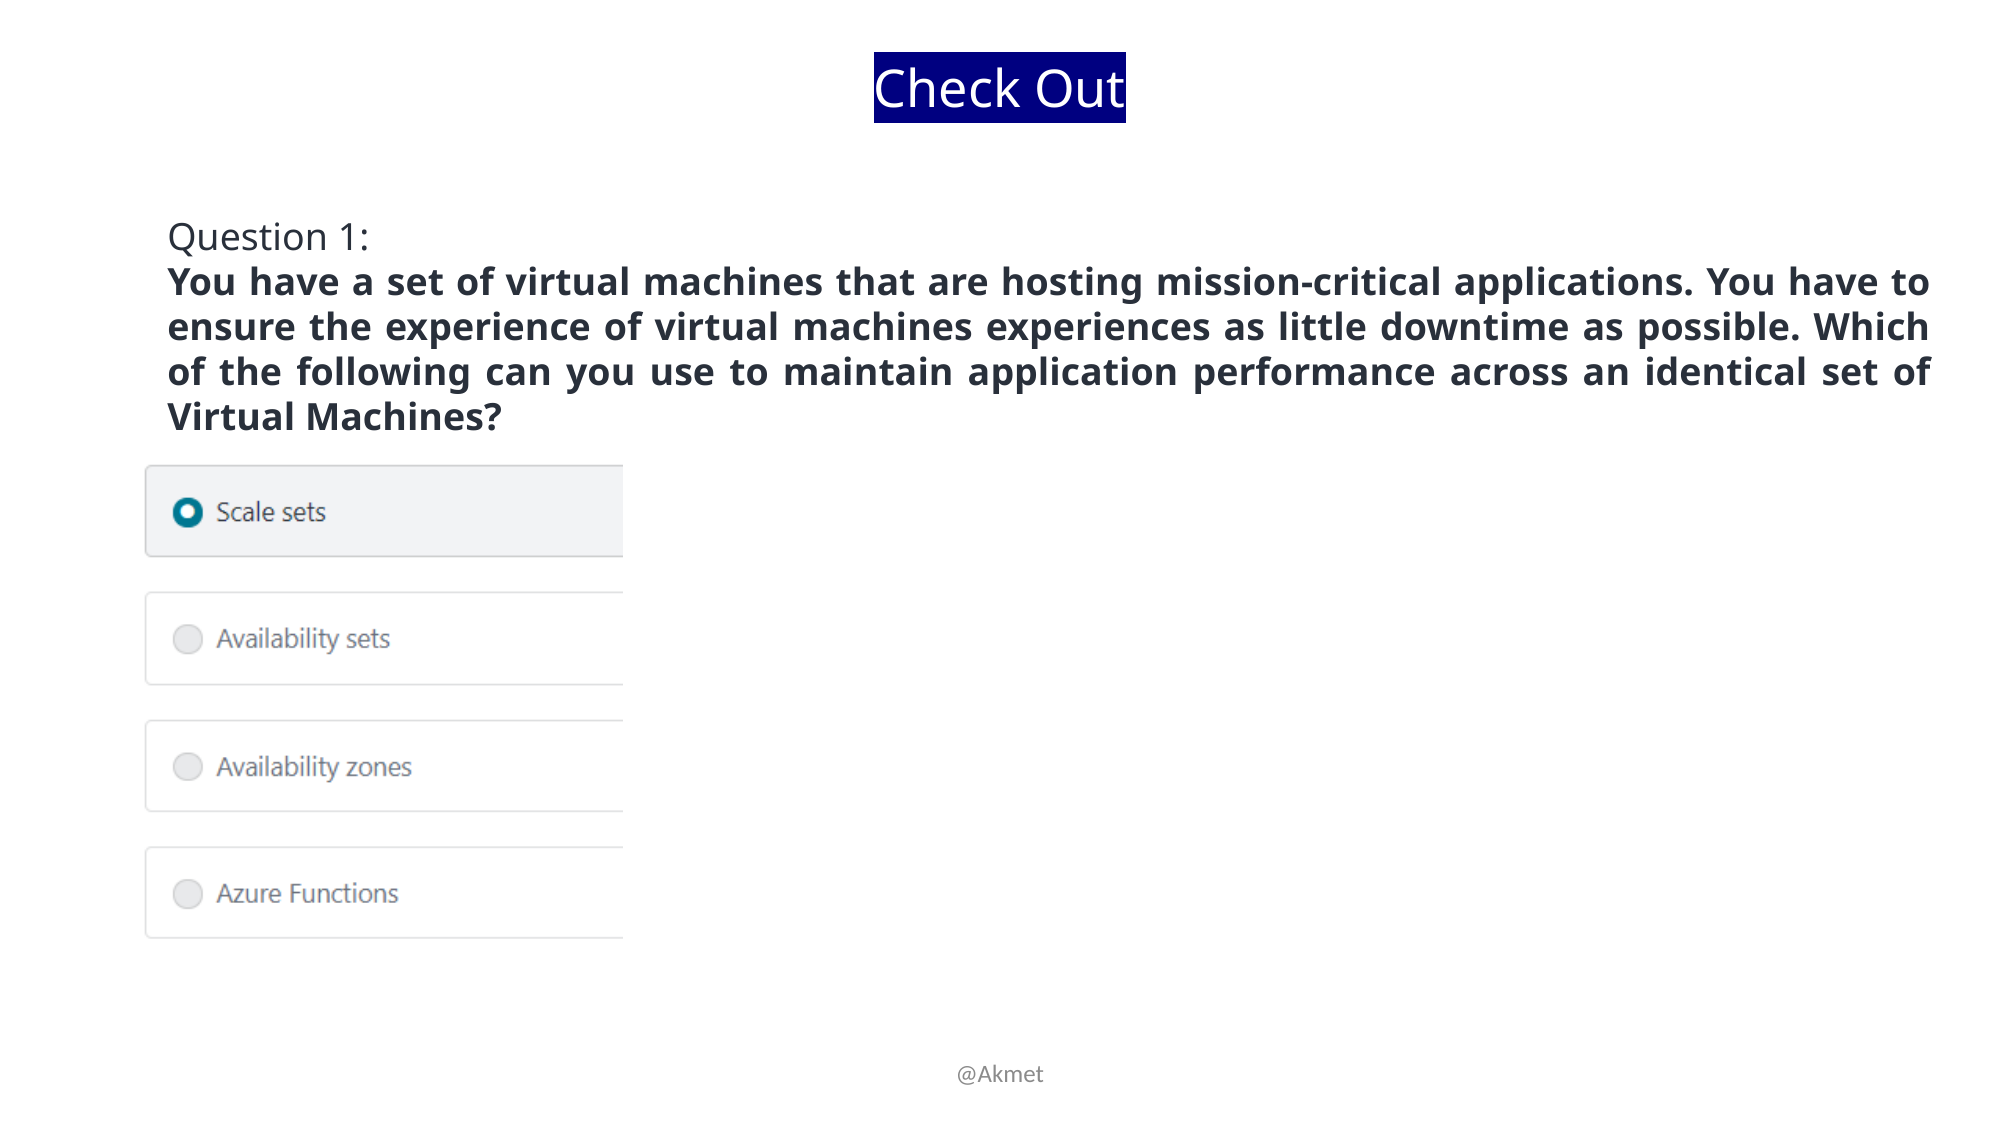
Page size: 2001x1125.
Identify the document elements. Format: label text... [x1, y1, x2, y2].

picture [131, 448, 623, 953]
text_box Check Out [0, 39, 2000, 126]
text_box Question 1: You have a set of virtual machines that are hosting mission-critical applications. You have to ensure the experience of virtual machines experiences as little downtime as possible. Which of the following can you use to maintain application performance across an identical set of Virtual Machines? [152, 205, 1948, 491]
footer @Akmet [662, 1042, 1338, 1103]
